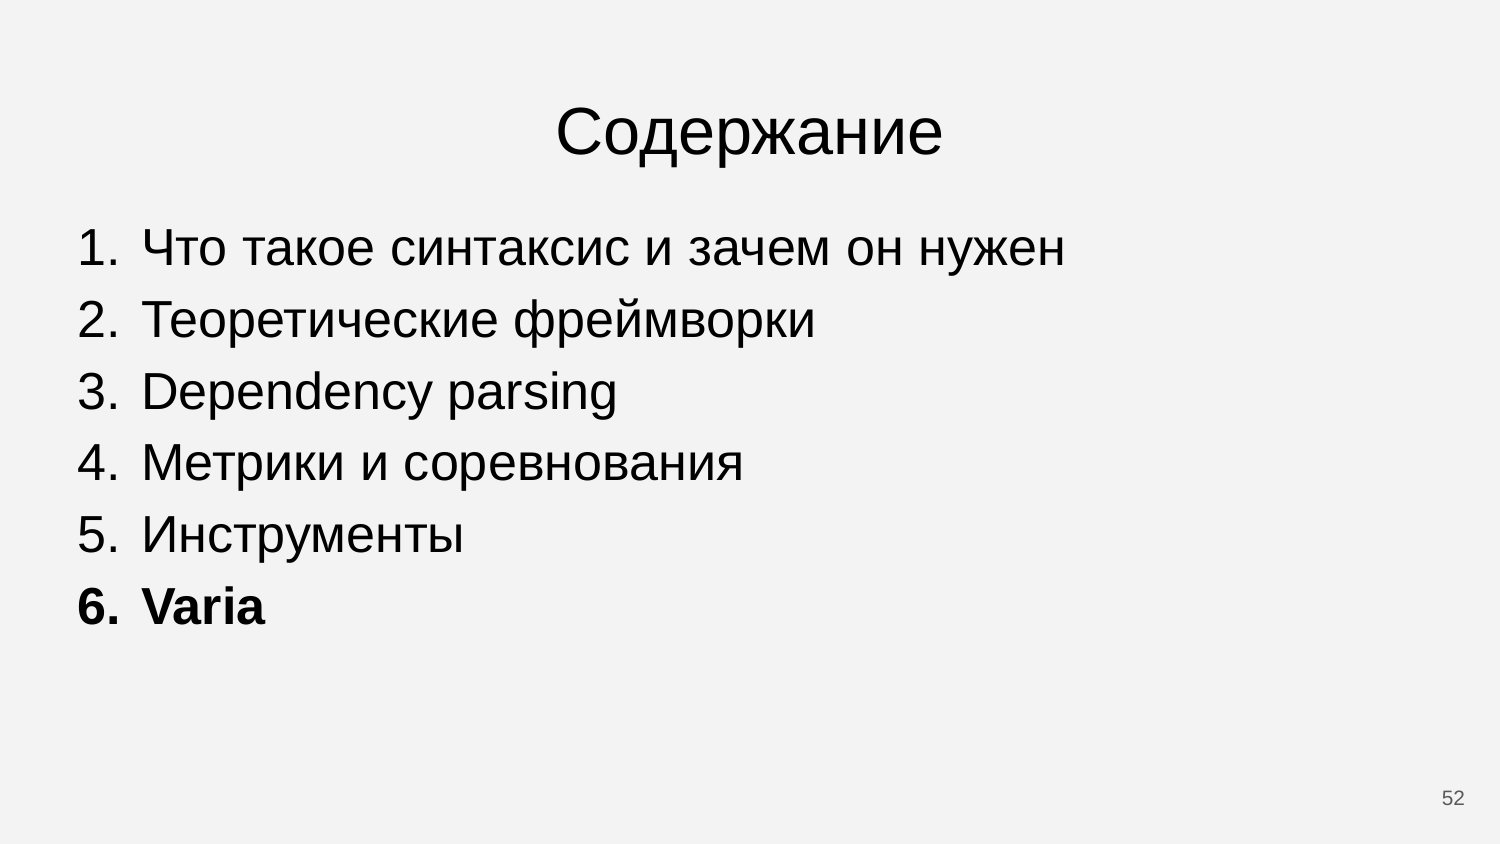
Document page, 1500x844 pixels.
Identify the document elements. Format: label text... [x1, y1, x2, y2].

list Что такое синтаксис и зачем он нужен Теоретические фреймворки Dependency parsing Метрики и соревнования Инструменты Varia [51, 189, 1449, 750]
slide_number ‹#› [1389, 764, 1480, 830]
title Содержание [51, 72, 1449, 167]
